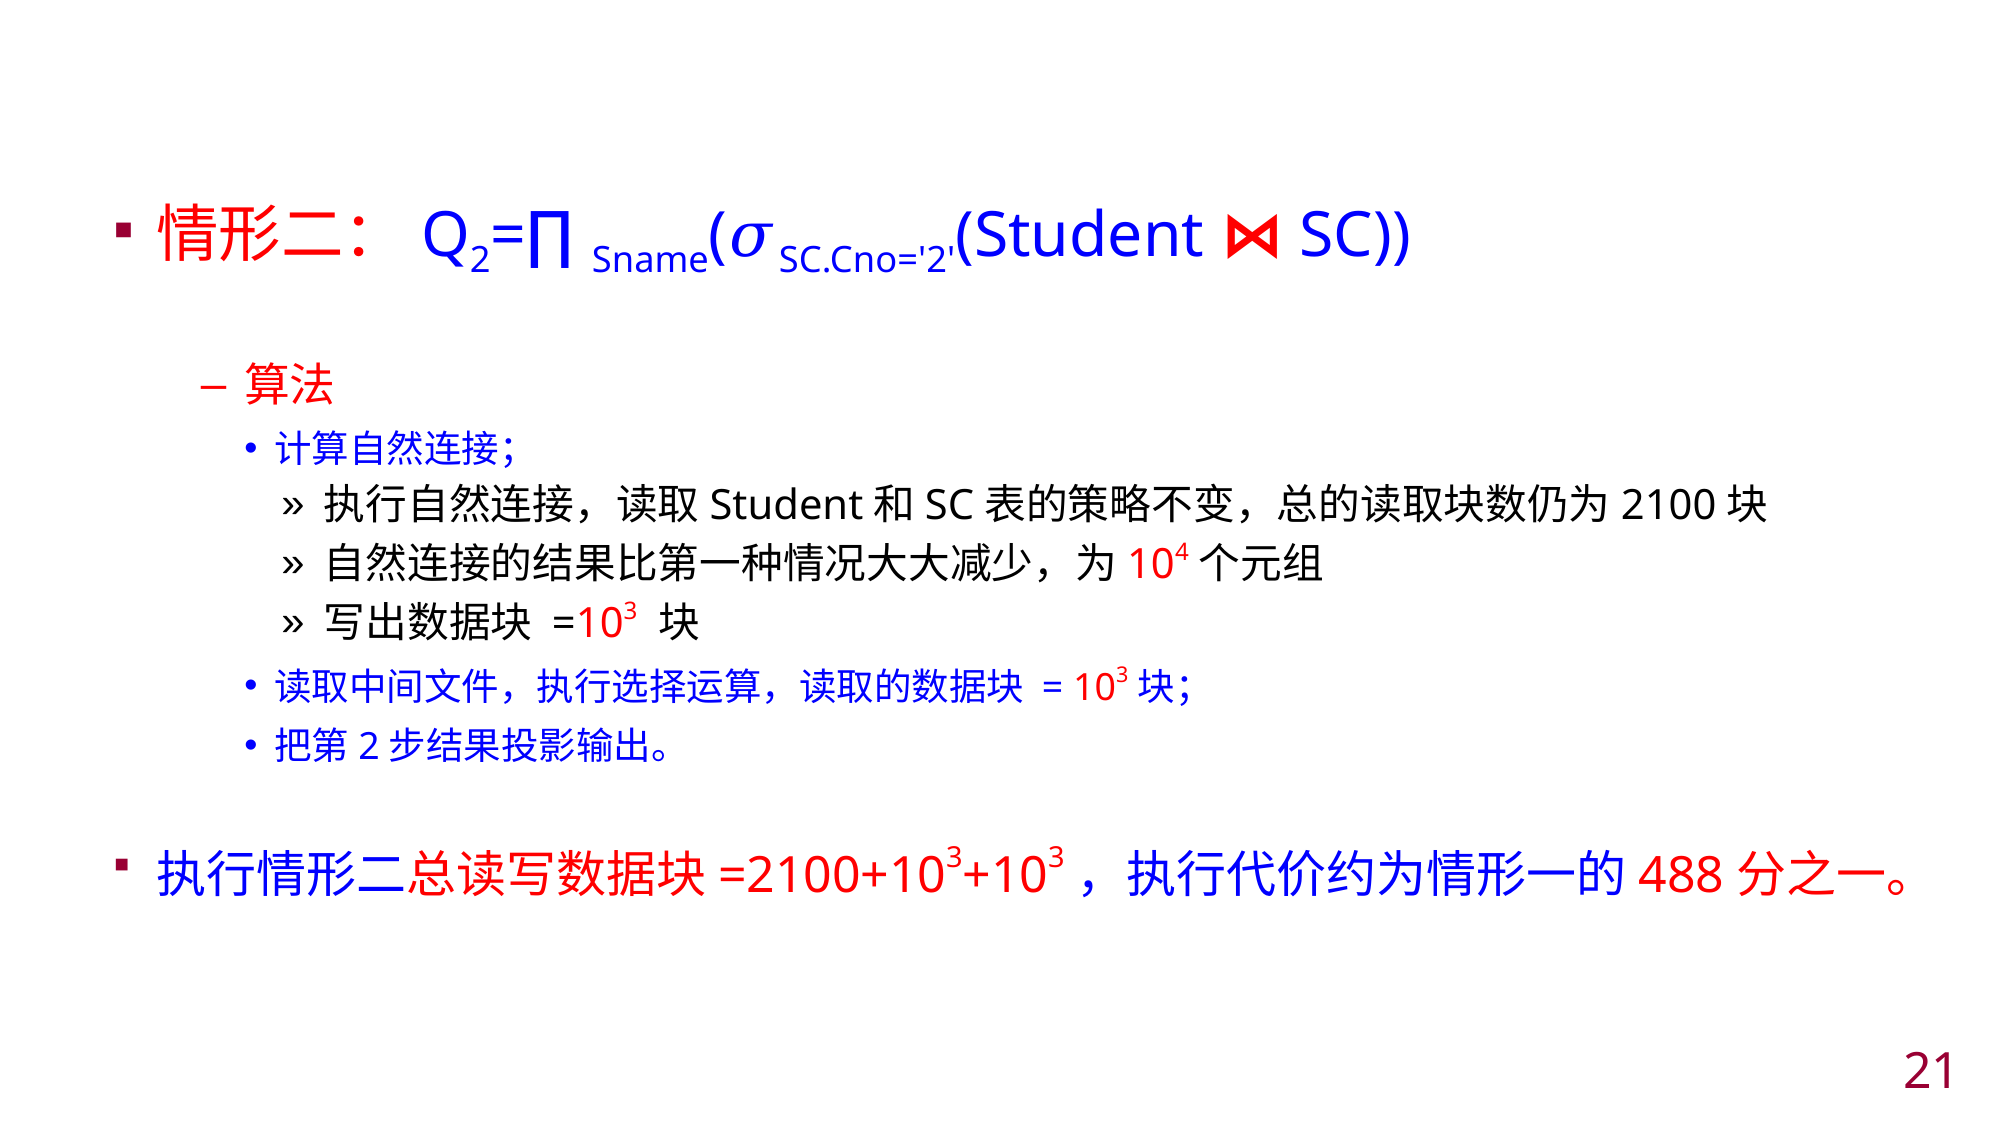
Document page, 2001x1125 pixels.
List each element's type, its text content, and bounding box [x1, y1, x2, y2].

slide_number 20 [1550, 1048, 1975, 1096]
list 情形二：Q2=∏Sname(𝜎SC.Cno='2'(Student ⋈ SC)) 算法 计算自然连接； 执行自然连接，读取Student和SC表的策略不变，总的读取块数仍为2100块 自然连接的结果比第一种情况大大减少，为104个元组 写出数据块 =103 块 读取中间文件，执行选择运算，读取的数据块 = 103块； 把第2步结果投影输出。 执行情形二总读写数据块=2100+103+103，执行代价约为情形一的488分之一。 [97, 174, 1904, 1073]
